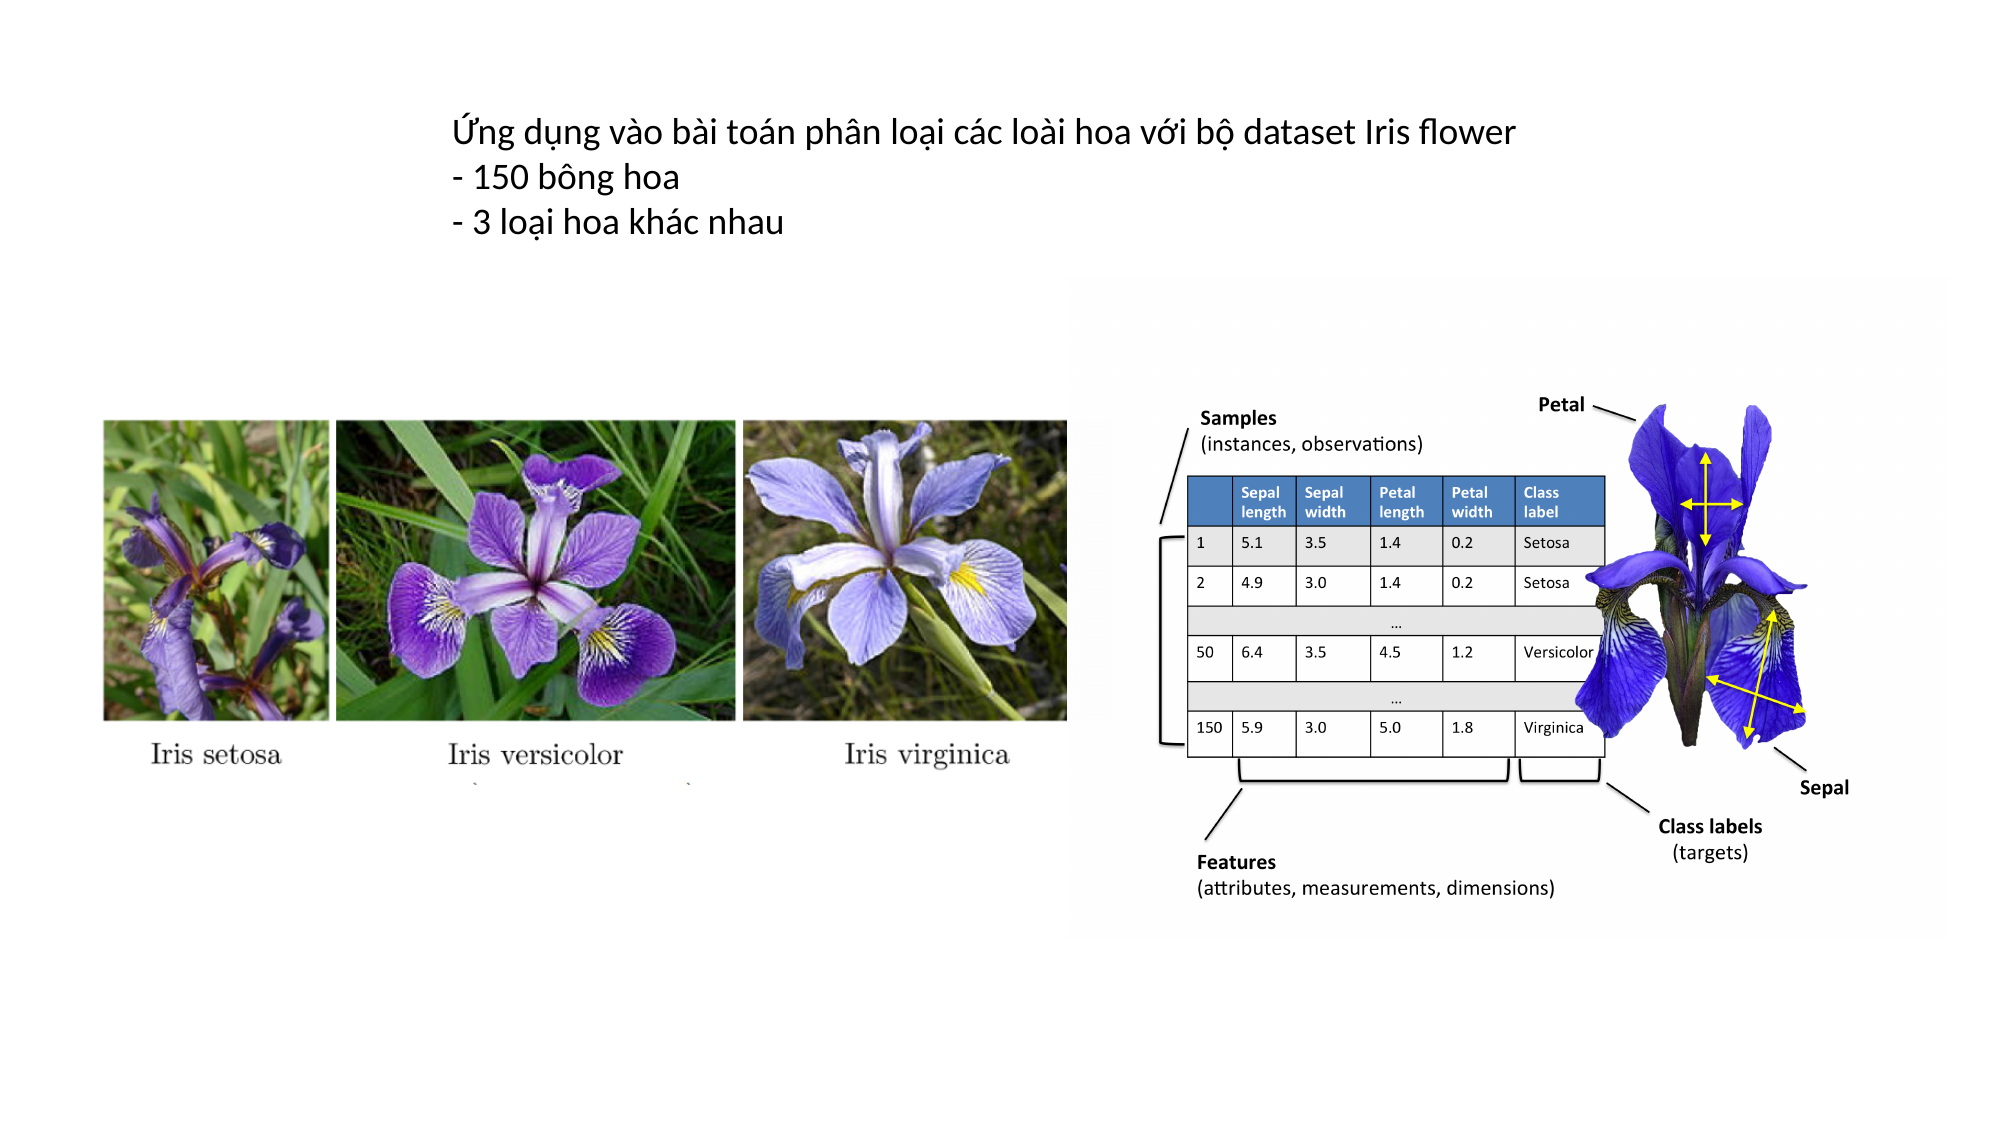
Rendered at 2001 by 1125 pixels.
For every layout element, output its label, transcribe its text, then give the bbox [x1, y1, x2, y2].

text_box Ứng dụng vào bài toán phân loại các loài hoa với bộ dataset Iris flower - 150 bông hoa - 3 loại hoa khác nhau [437, 99, 1533, 250]
picture [74, 278, 1949, 940]
